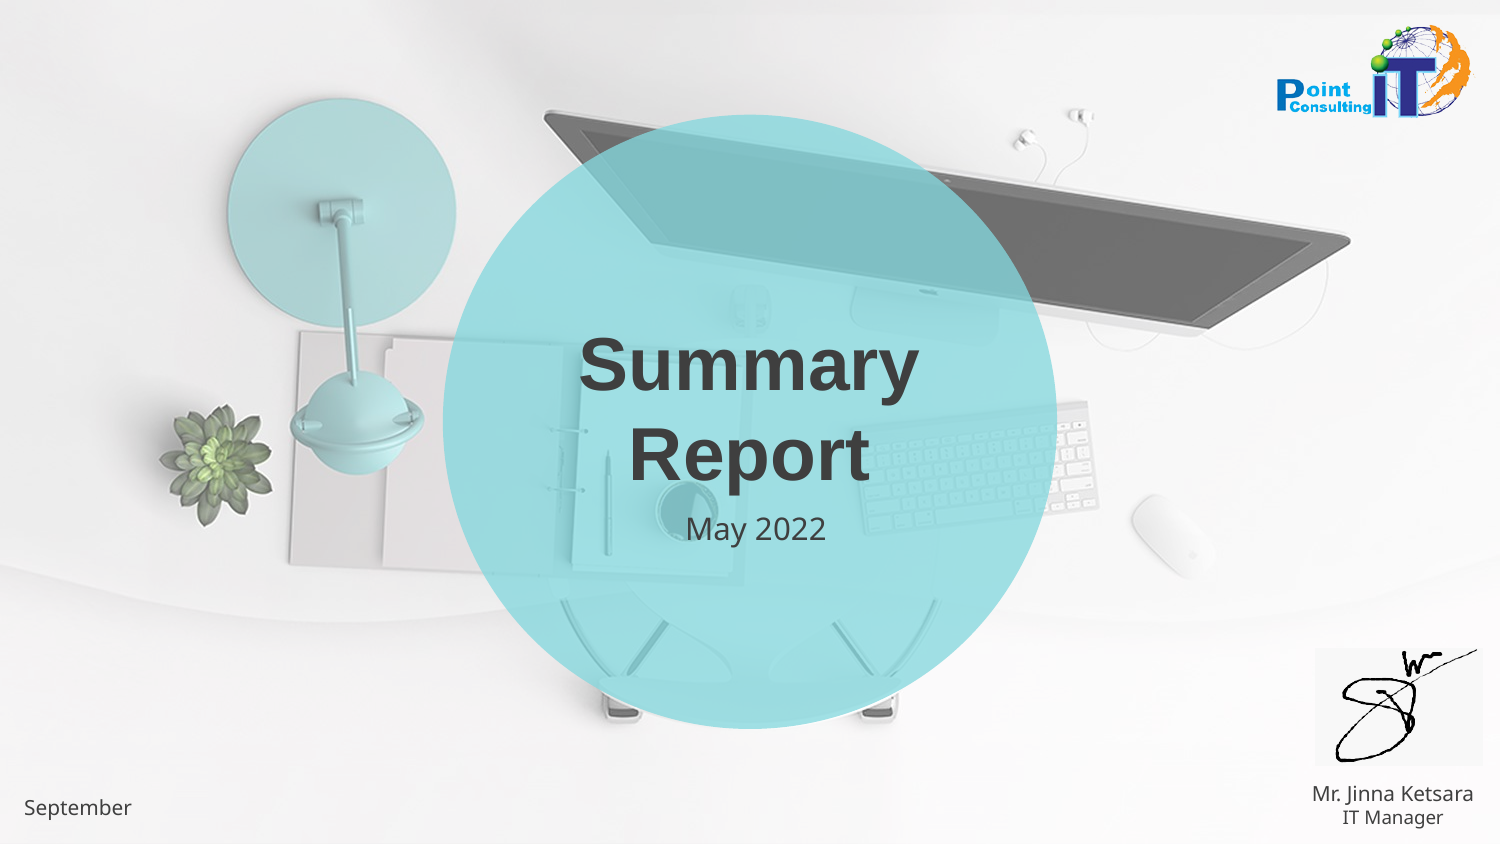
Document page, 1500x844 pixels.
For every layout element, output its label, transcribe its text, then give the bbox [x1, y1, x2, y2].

picture [1315, 648, 1483, 766]
text_box ไม่มี [0, 0, 1500, 844]
text_box Mr. Jinna Ketsara IT Manager [1248, 765, 1500, 843]
list May 2022 [449, 504, 1064, 552]
text_box September [0, 782, 179, 833]
picture [1258, 14, 1490, 133]
list Summary Report [442, 357, 1058, 453]
